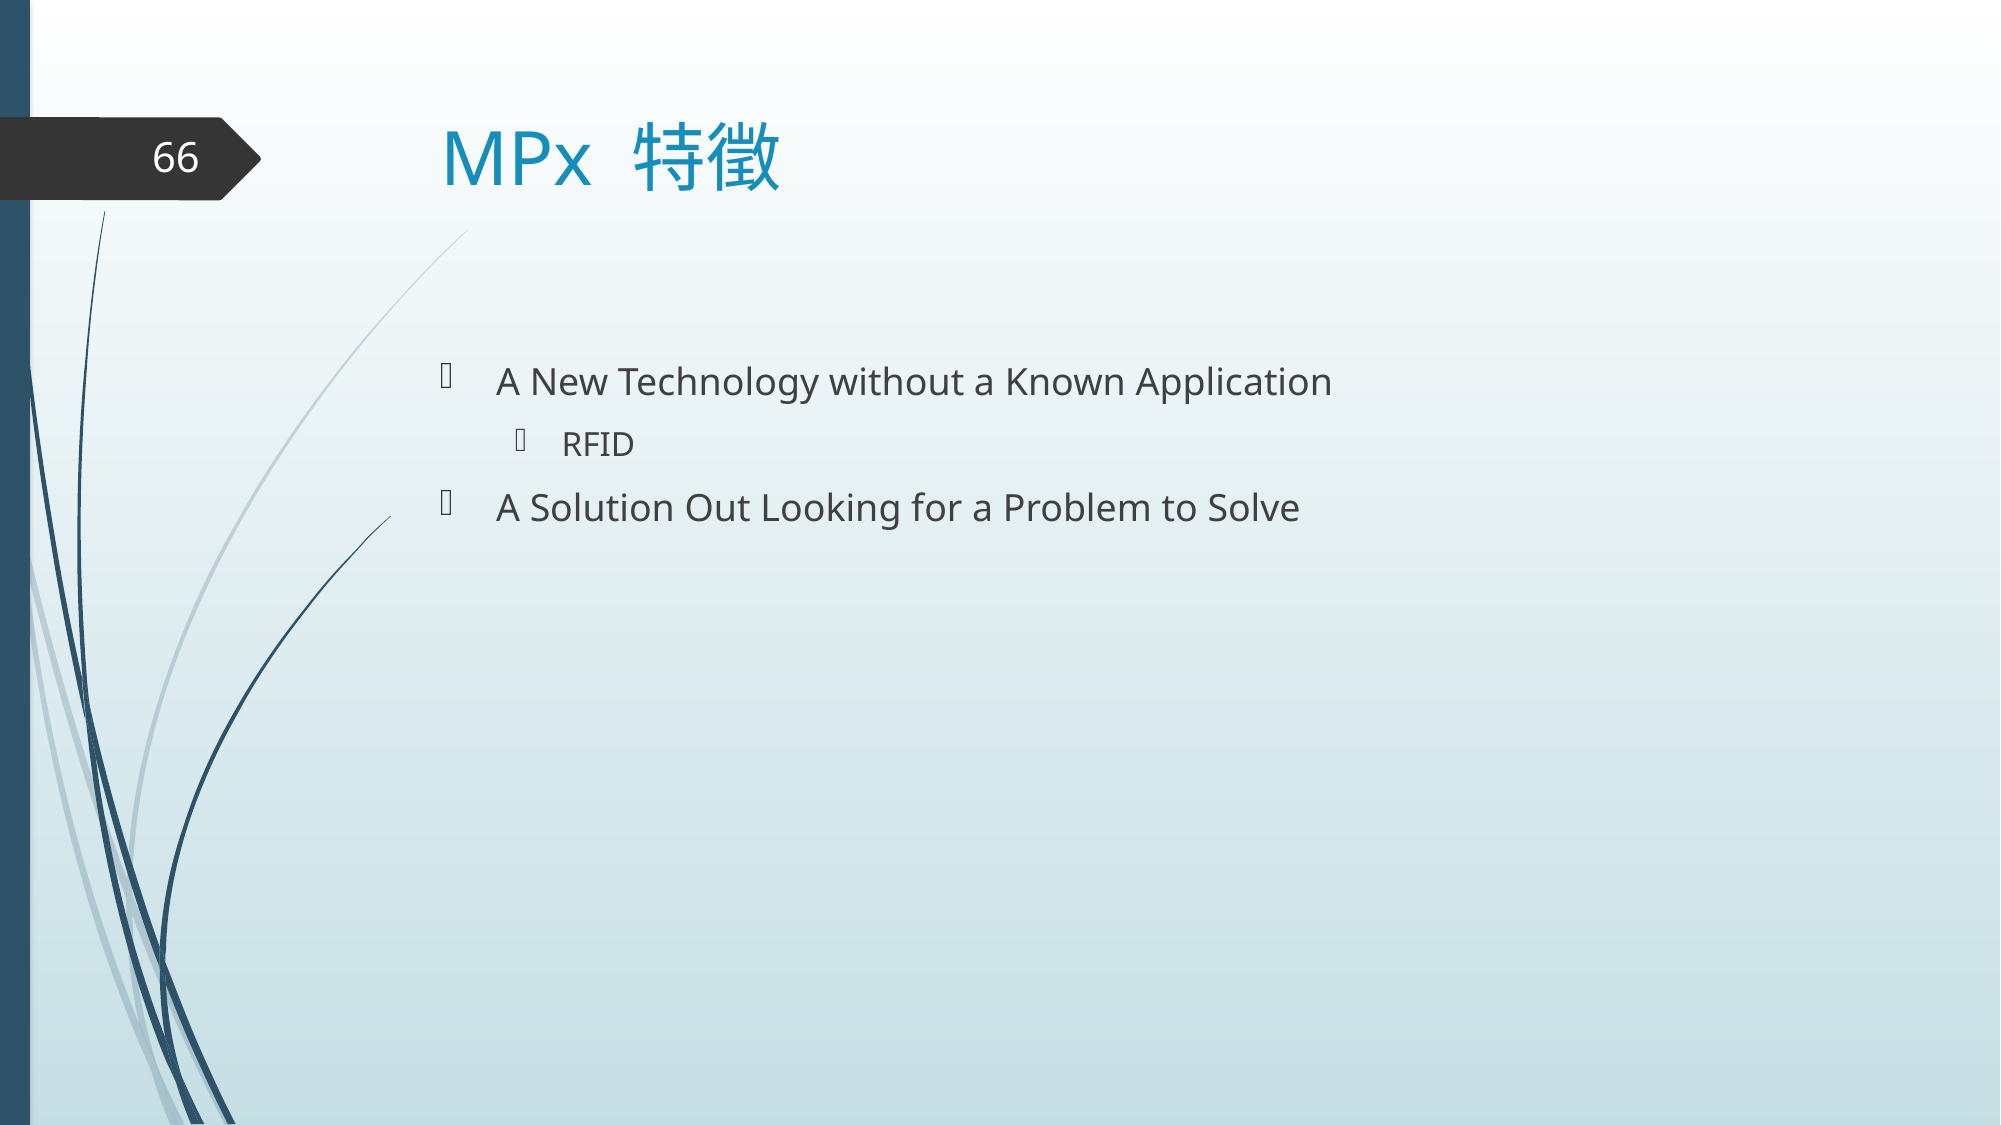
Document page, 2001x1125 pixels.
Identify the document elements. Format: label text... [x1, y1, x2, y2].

list A New Technology without a Known Application RFID A Solution Out Looking for a Problem to Solve [424, 350, 1888, 970]
title MPx 特徵 [425, 102, 1888, 313]
slide_number 66 [87, 129, 216, 190]
